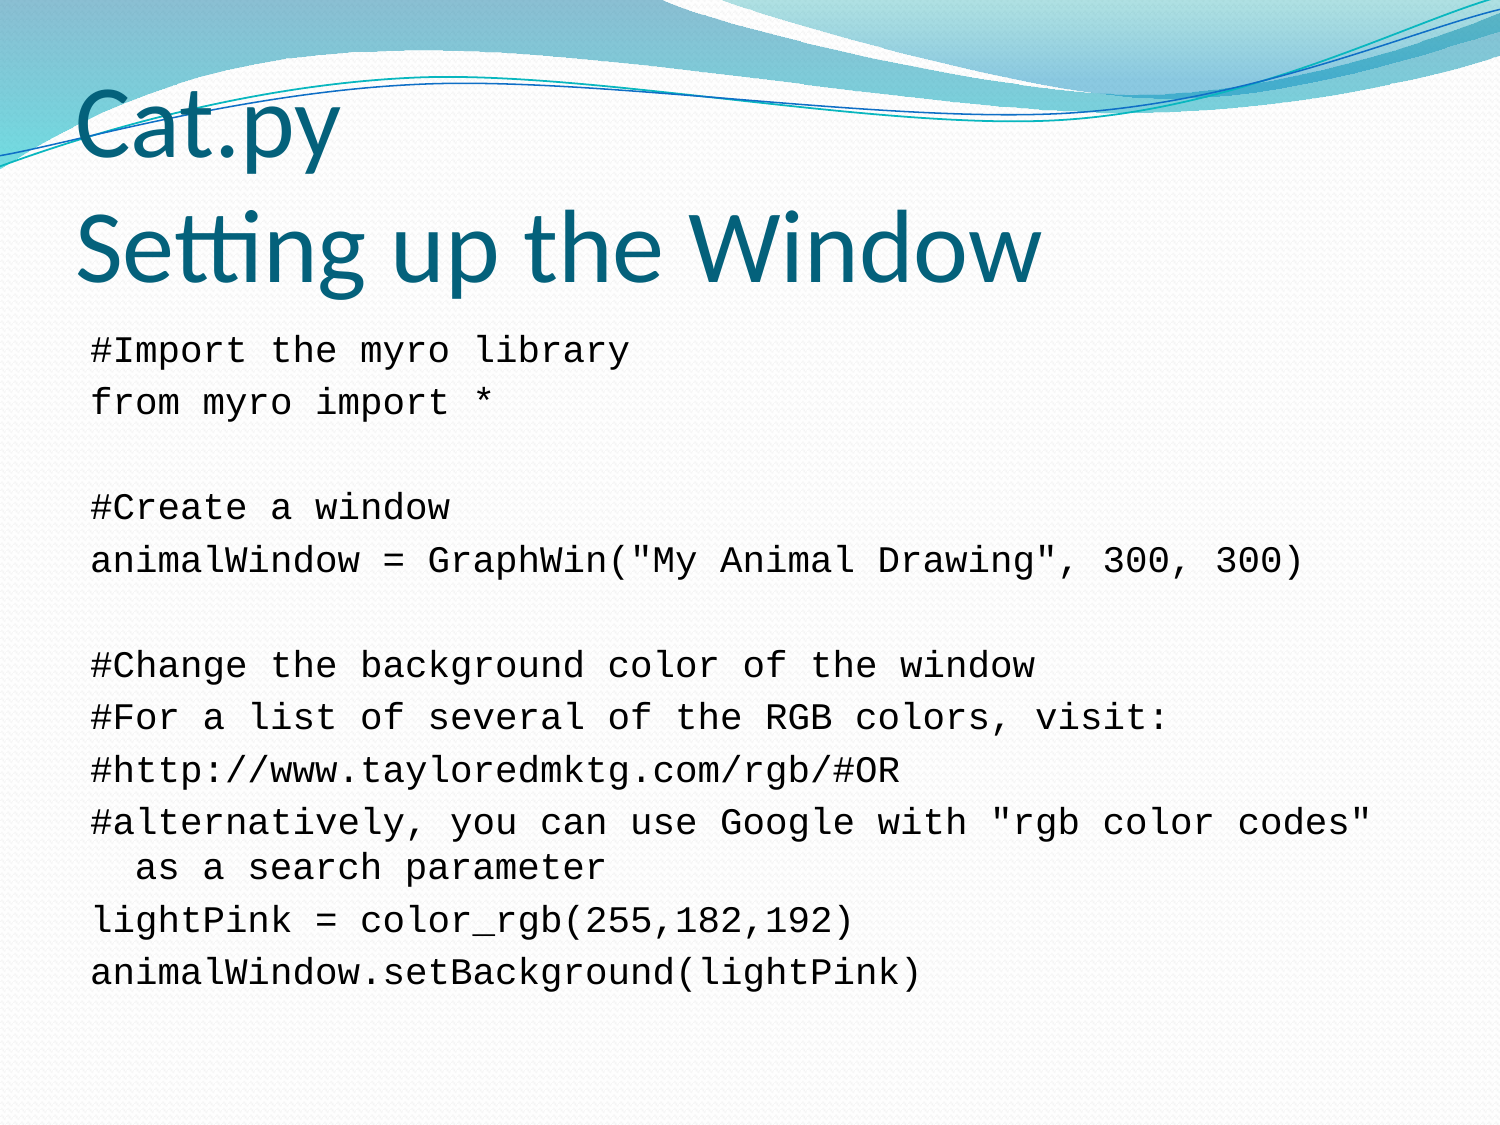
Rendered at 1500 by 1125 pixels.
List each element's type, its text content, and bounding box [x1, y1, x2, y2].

title Cat.py Setting up the Window [74, 115, 1426, 304]
list #Import the myro library from myro import * #Create a window animalWindow = GraphWin("My Animal Drawing", 300, 300) #Change the background color of the window #For a list of several of the RGB colors, visit: #http://www.tayloredmktg.com/rgb/#OR #alternatively, you can use Google with "rgb color codes" as a search parameter lightPink = color_rgb(255,182,192) animalWindow.setBackground(lightPink) [74, 317, 1426, 1038]
